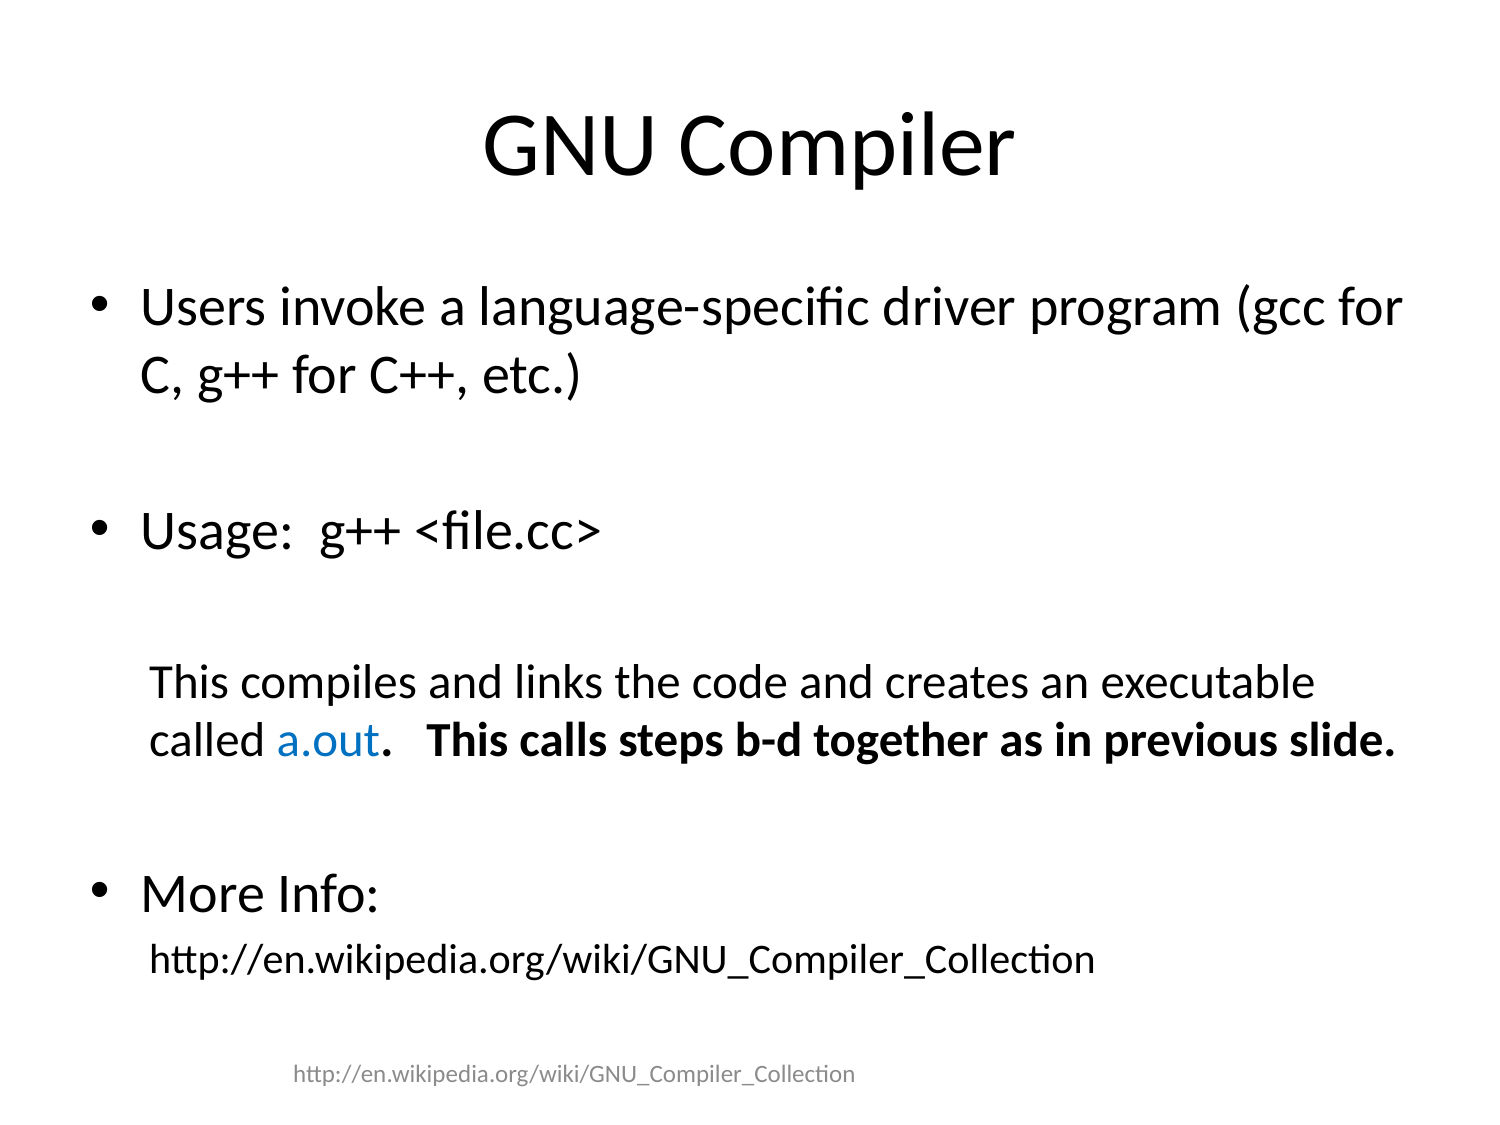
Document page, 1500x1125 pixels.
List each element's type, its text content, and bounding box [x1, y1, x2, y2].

text_box Users invoke a language-specific driver program (gcc for C, g++ for C++, etc.) Usage: g++ <file.cc> This compiles and links the code and creates an executable called a.out. This calls steps b-d together as in previous slide. More Info: http://en.wikipedia.org/wiki/GNU_Compiler_Collection [74, 262, 1425, 1005]
footer http://en.wikipedia.org/wiki/GNU_Compiler_Collection [162, 1042, 988, 1103]
title GNU Compiler [75, 45, 1425, 233]
